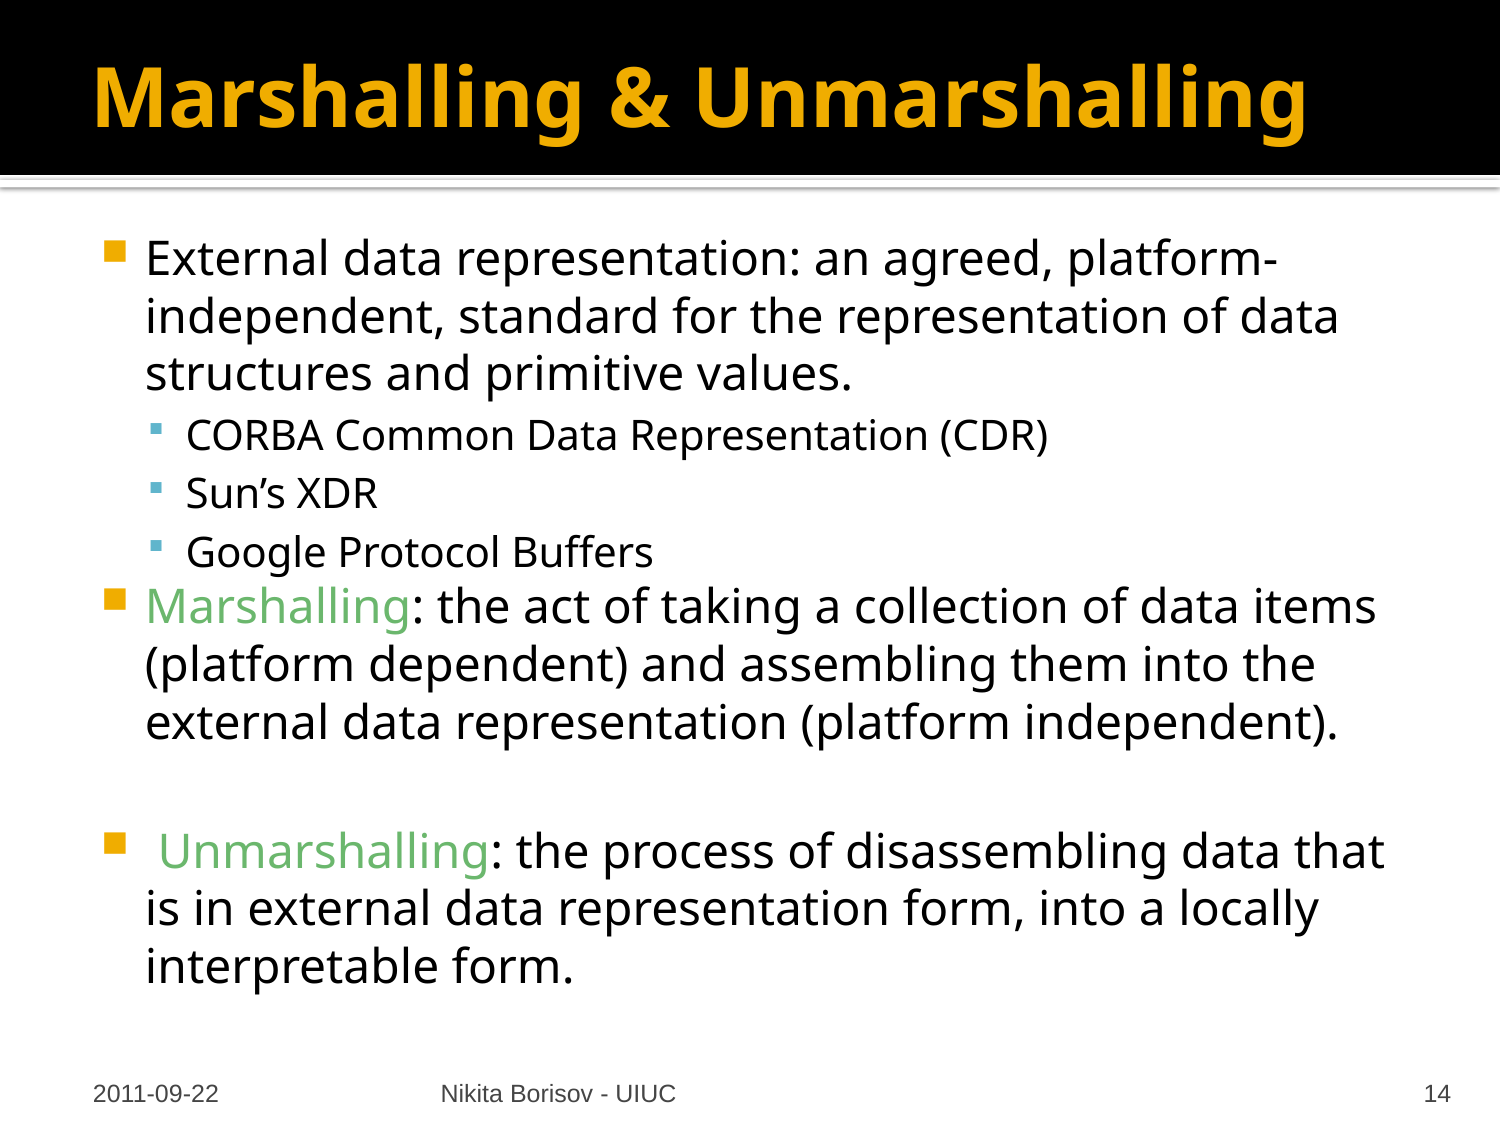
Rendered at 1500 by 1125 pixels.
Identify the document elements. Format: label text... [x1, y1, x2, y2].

list External data representation: an agreed, platform-independent, standard for the representation of data structures and primitive values. CORBA Common Data Representation (CDR) Sun’s XDR Google Protocol Buffers Marshalling: the act of taking a collection of data items (platform dependent) and assembling them into the external data representation (platform independent). Unmarshalling: the process of disassembling data that is in external data representation form, into a locally interpretable form. [75, 212, 1425, 1050]
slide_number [75, 1062, 425, 1108]
footer Nikita Borisov - UIUC [433, 1062, 1337, 1108]
slide_number 14 [1345, 1062, 1467, 1108]
title Marshalling & Unmarshalling [75, 12, 1425, 175]
